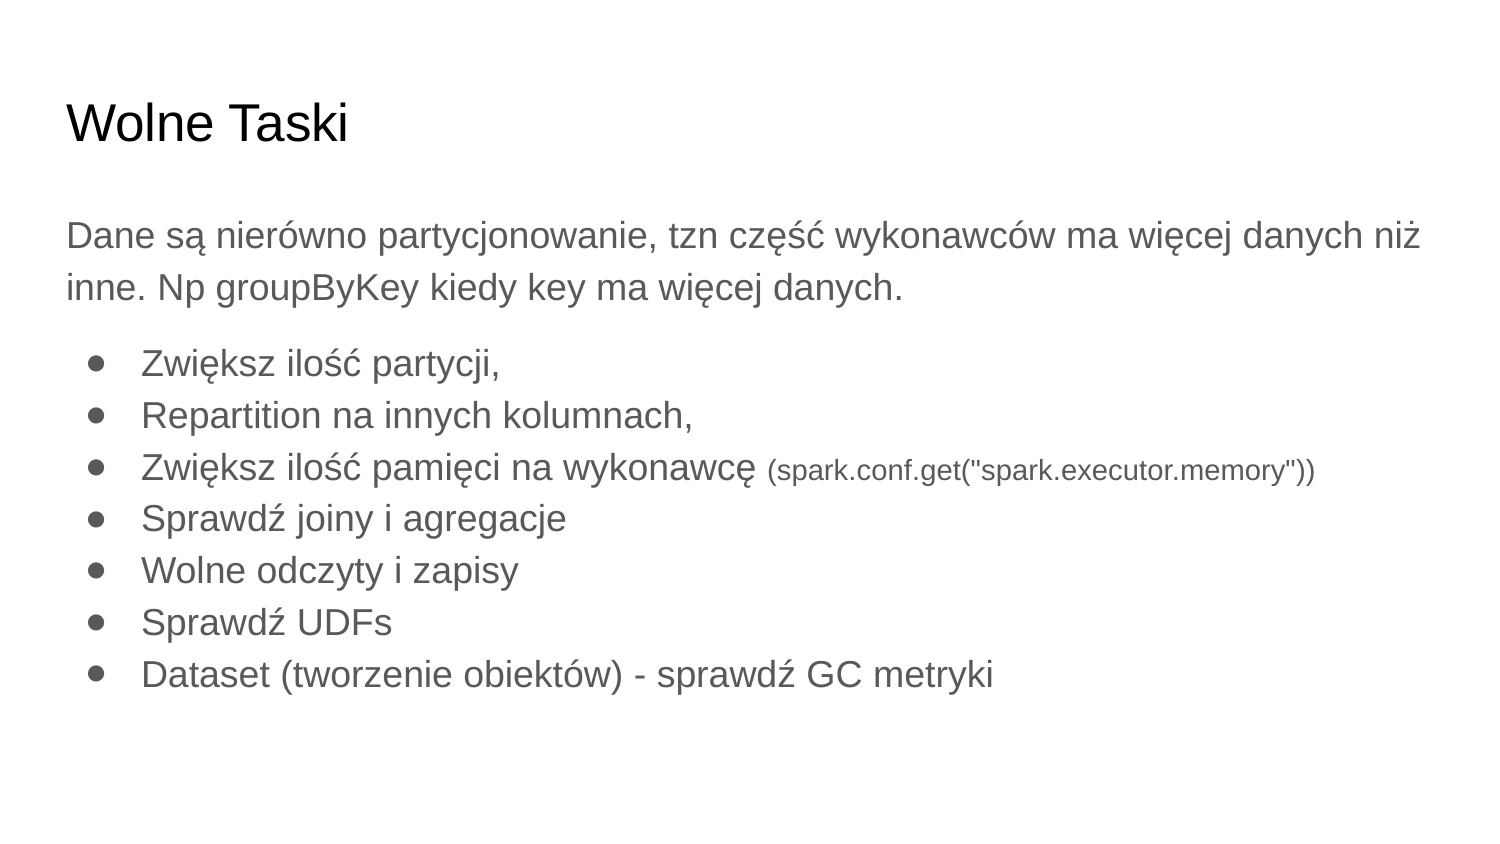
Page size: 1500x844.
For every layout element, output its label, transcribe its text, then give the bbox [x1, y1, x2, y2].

title Wolne Taski [51, 72, 1449, 167]
list Dane są nierówno partycjonowanie, tzn część wykonawców ma więcej danych niż inne. Np groupByKey kiedy key ma więcej danych. Zwiększ ilość partycji, Repartition na innych kolumnach, Zwiększ ilość pamięci na wykonawcę (spark.conf.get("spark.executor.memory")) Sprawdź joiny i agregacje Wolne odczyty i zapisy Sprawdź UDFs Dataset (tworzenie obiektów) - sprawdź GC metryki [51, 189, 1449, 750]
